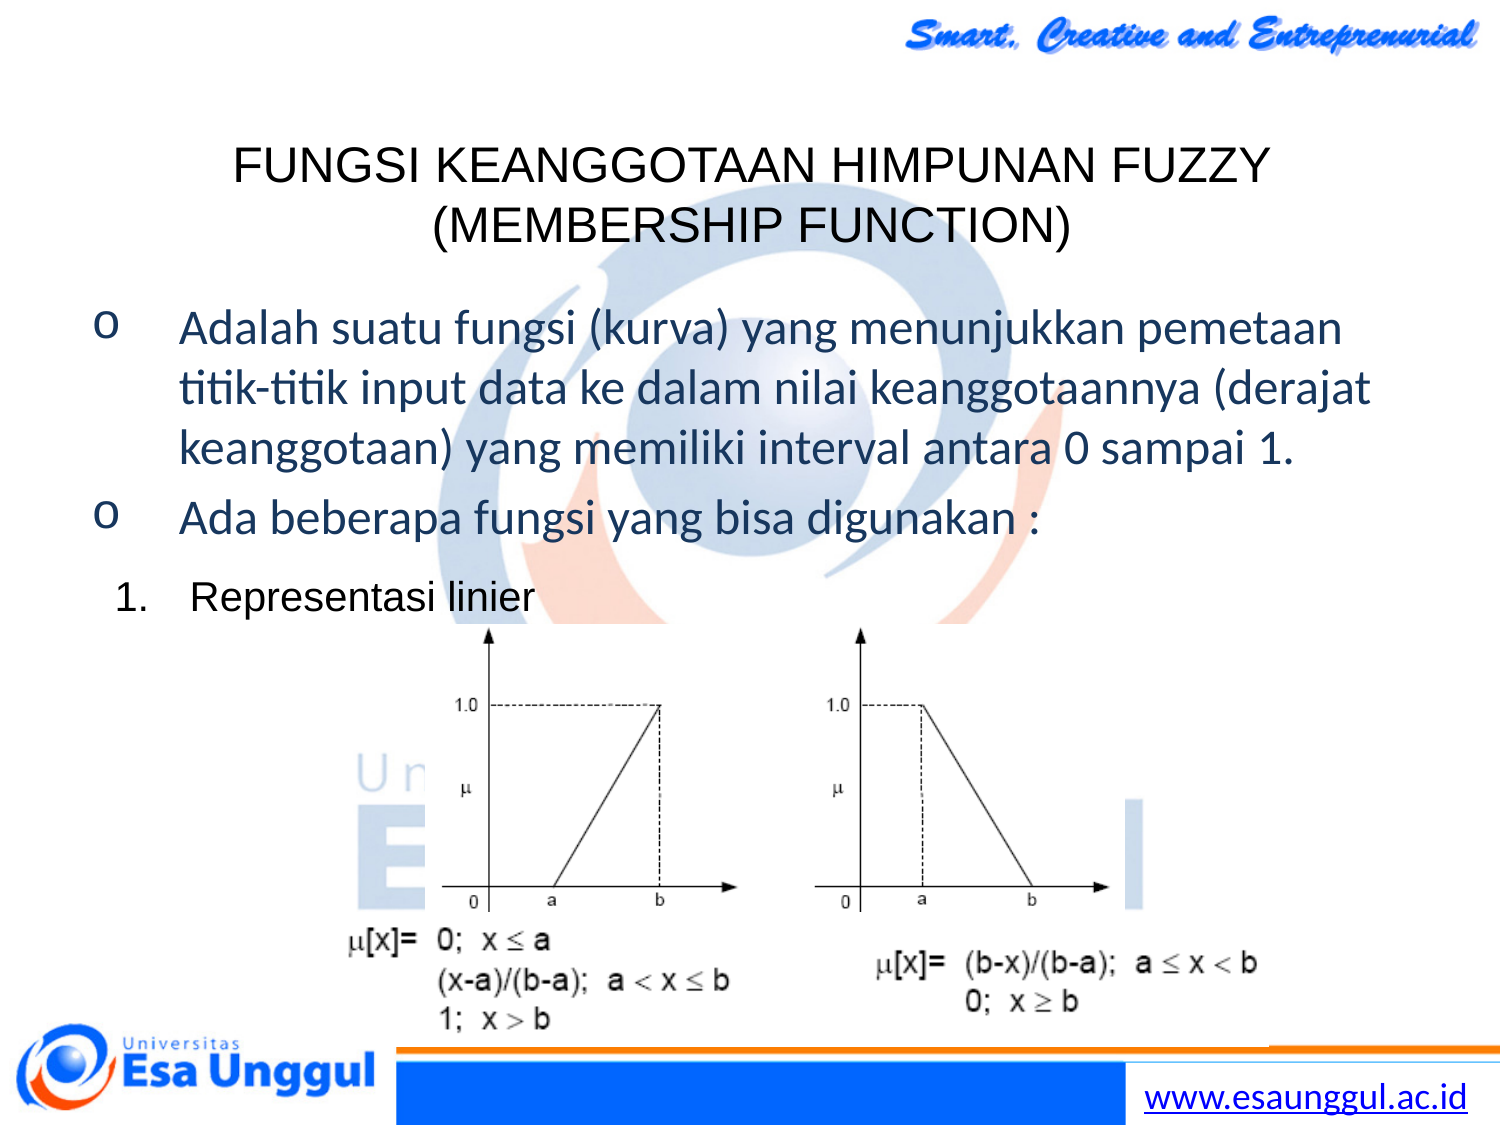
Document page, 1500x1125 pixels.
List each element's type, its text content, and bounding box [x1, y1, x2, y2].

list Adalah suatu fungsi (kurva) yang menunjukkan pemetaan titik-titik input data ke dalam nilai keanggotaannya (derajat keanggotaan) yang memiliki interval antara 0 sampai 1. Ada beberapa fungsi yang bisa digunakan : [76, 287, 1424, 1000]
title FUNGSI KEANGGOTAAN HIMPUNAN FUZZY (MEMBERSHIP FUNCTION) [76, 125, 1427, 278]
picture [0, 0, 1500, 1125]
text_box Representasi linier [24, 562, 775, 628]
